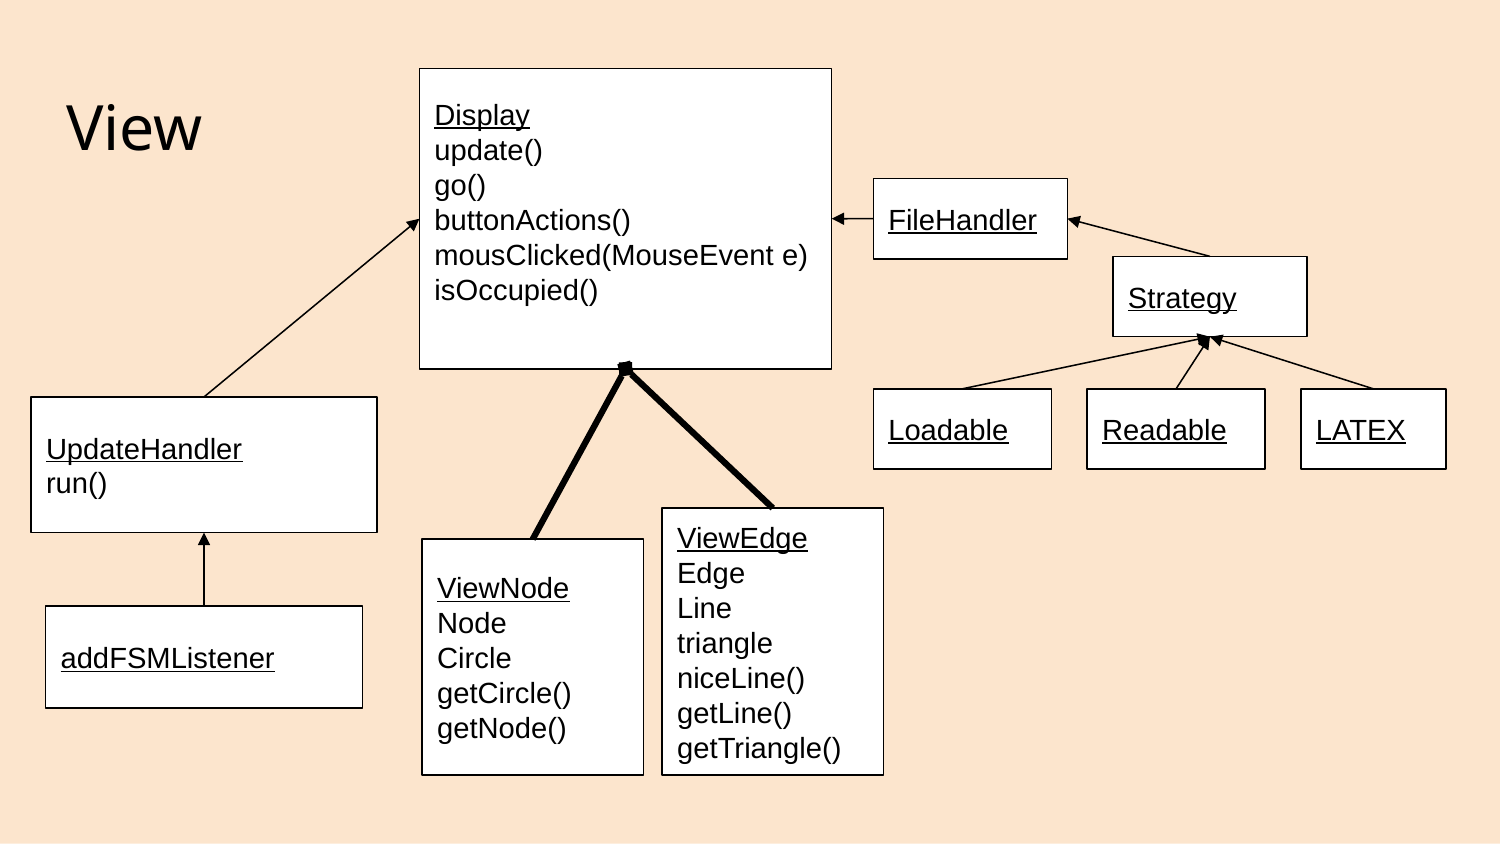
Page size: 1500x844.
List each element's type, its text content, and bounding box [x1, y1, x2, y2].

text_box Readable [1087, 397, 1266, 470]
text_box ViewNode Node Circle getCircle() getNode() [422, 539, 644, 775]
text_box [203, 218, 420, 398]
text_box addFSMListener [45, 606, 363, 709]
text_box FileHandler [873, 178, 1068, 259]
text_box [962, 336, 1174, 389]
text_box UpdateHandler run() [31, 396, 377, 533]
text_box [625, 368, 774, 509]
text_box [0, 0, 1500, 844]
text_box Loadable [873, 388, 1052, 470]
text_box Strategy [1112, 256, 1307, 335]
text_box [1067, 218, 1211, 257]
text_box Display update() go() buttonActions() mousClicked(MouseEvent e) isOccupied() [419, 68, 832, 369]
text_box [1209, 336, 1374, 389]
text_box LATEX [1300, 388, 1446, 470]
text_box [1175, 336, 1208, 389]
title View [51, 72, 289, 167]
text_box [532, 368, 626, 540]
text_box ViewEdge Edge Line triangle niceLine() getLine() getTriangle() [662, 508, 884, 775]
